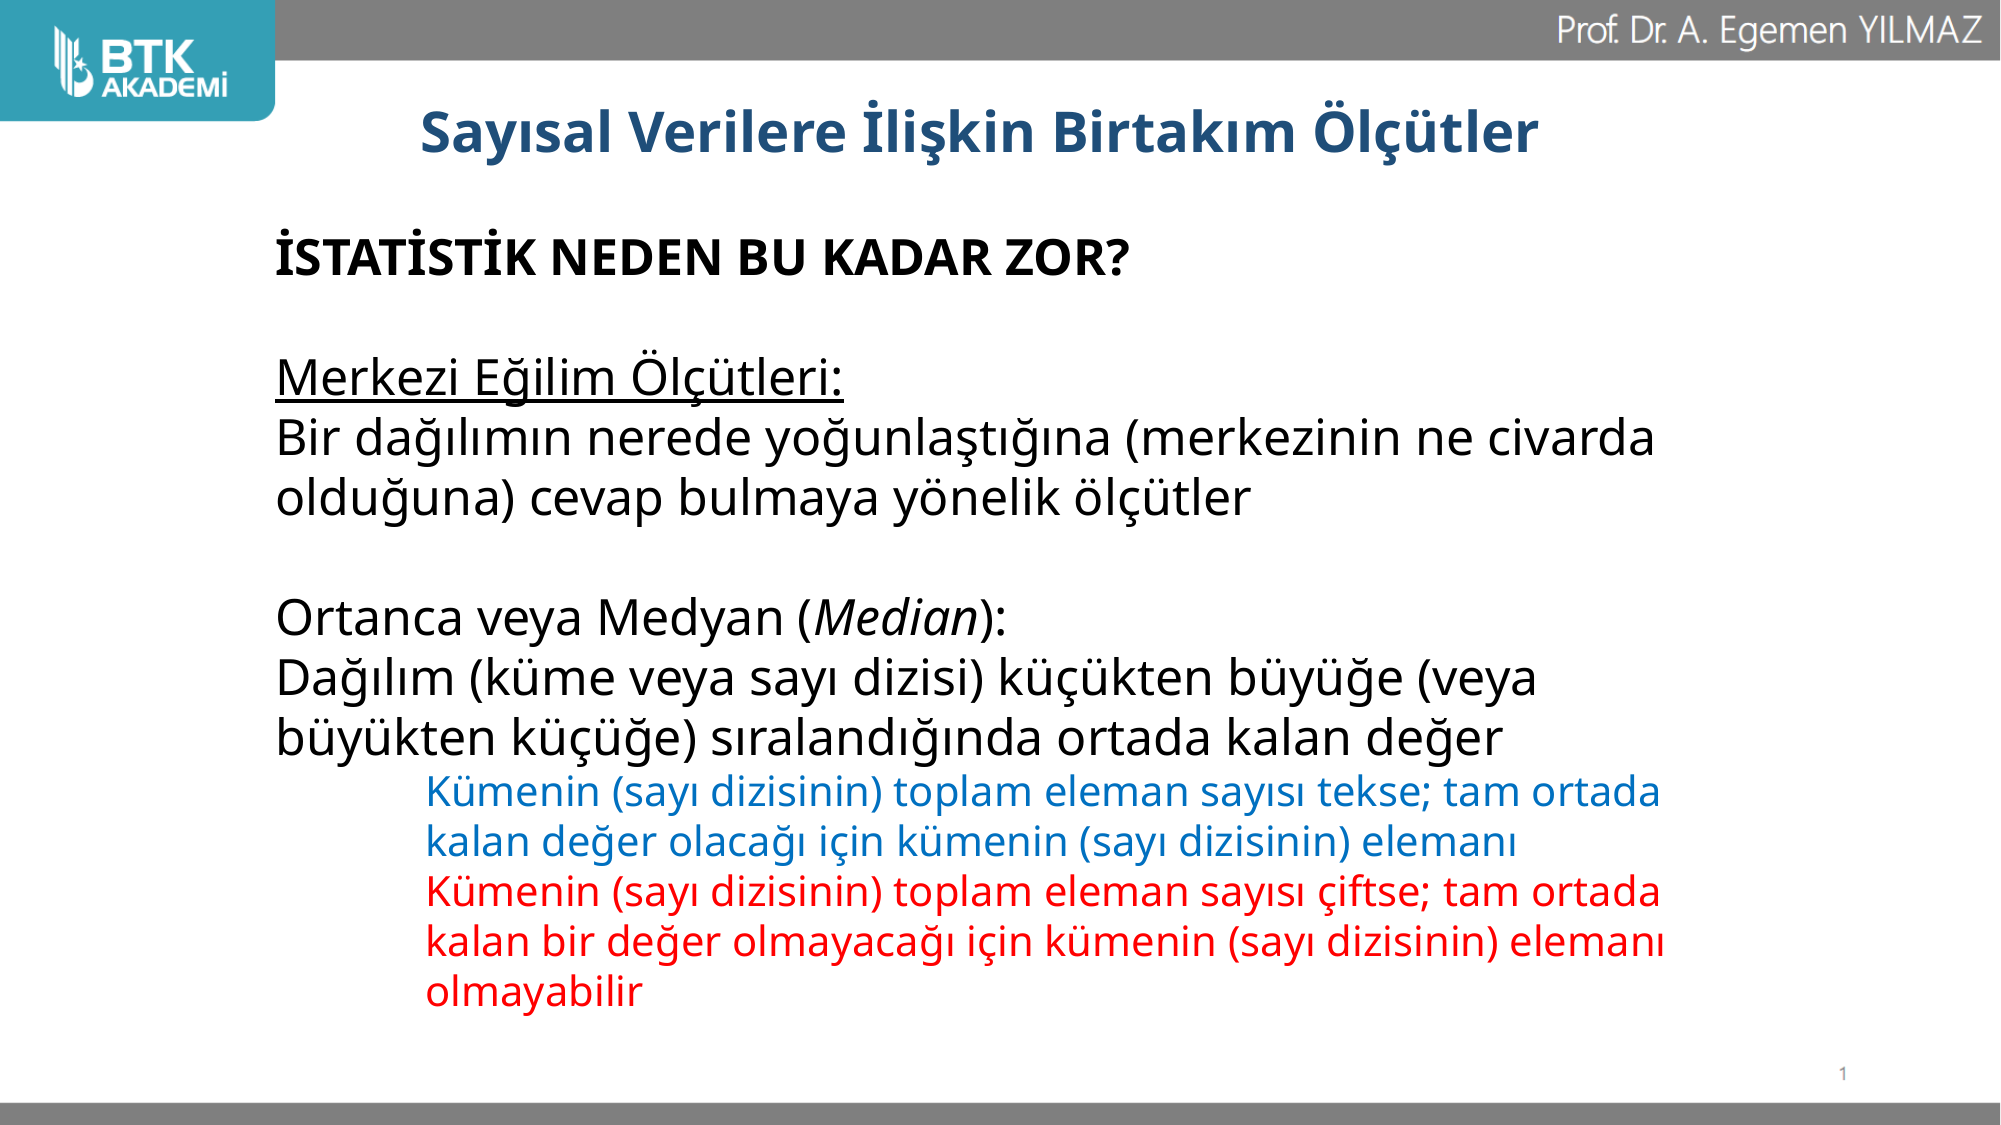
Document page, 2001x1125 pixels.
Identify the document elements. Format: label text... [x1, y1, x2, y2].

picture [0, 0, 2001, 1125]
text_box İSTATİSTİK NEDEN BU KADAR ZOR? Merkezi Eğilim Ölçütleri: Bir dağılımın nerede yoğunlaştığına (merkezinin ne civarda olduğuna) cevap bulmaya yönelik ölçütler Ortanca veya Medyan (Median): Dağılım (küme veya sayı dizisi) küçükten büyüğe (veya büyükten küçüğe) sıralandığında ortada kalan değer Kümenin (sayı dizisinin) toplam eleman sayısı tekse; tam ortada kalan değer olacağı için kümenin (sayı dizisinin) elemanı Kümenin (sayı dizisinin) toplam eleman sayısı çiftse; tam ortada kalan bir değer olmayacağı için kümenin (sayı dizisinin) elemanı olmayabilir [260, 217, 1696, 1023]
title Sayısal Verilere İlişkin Birtakım Ölçütler [99, 0, 1863, 172]
